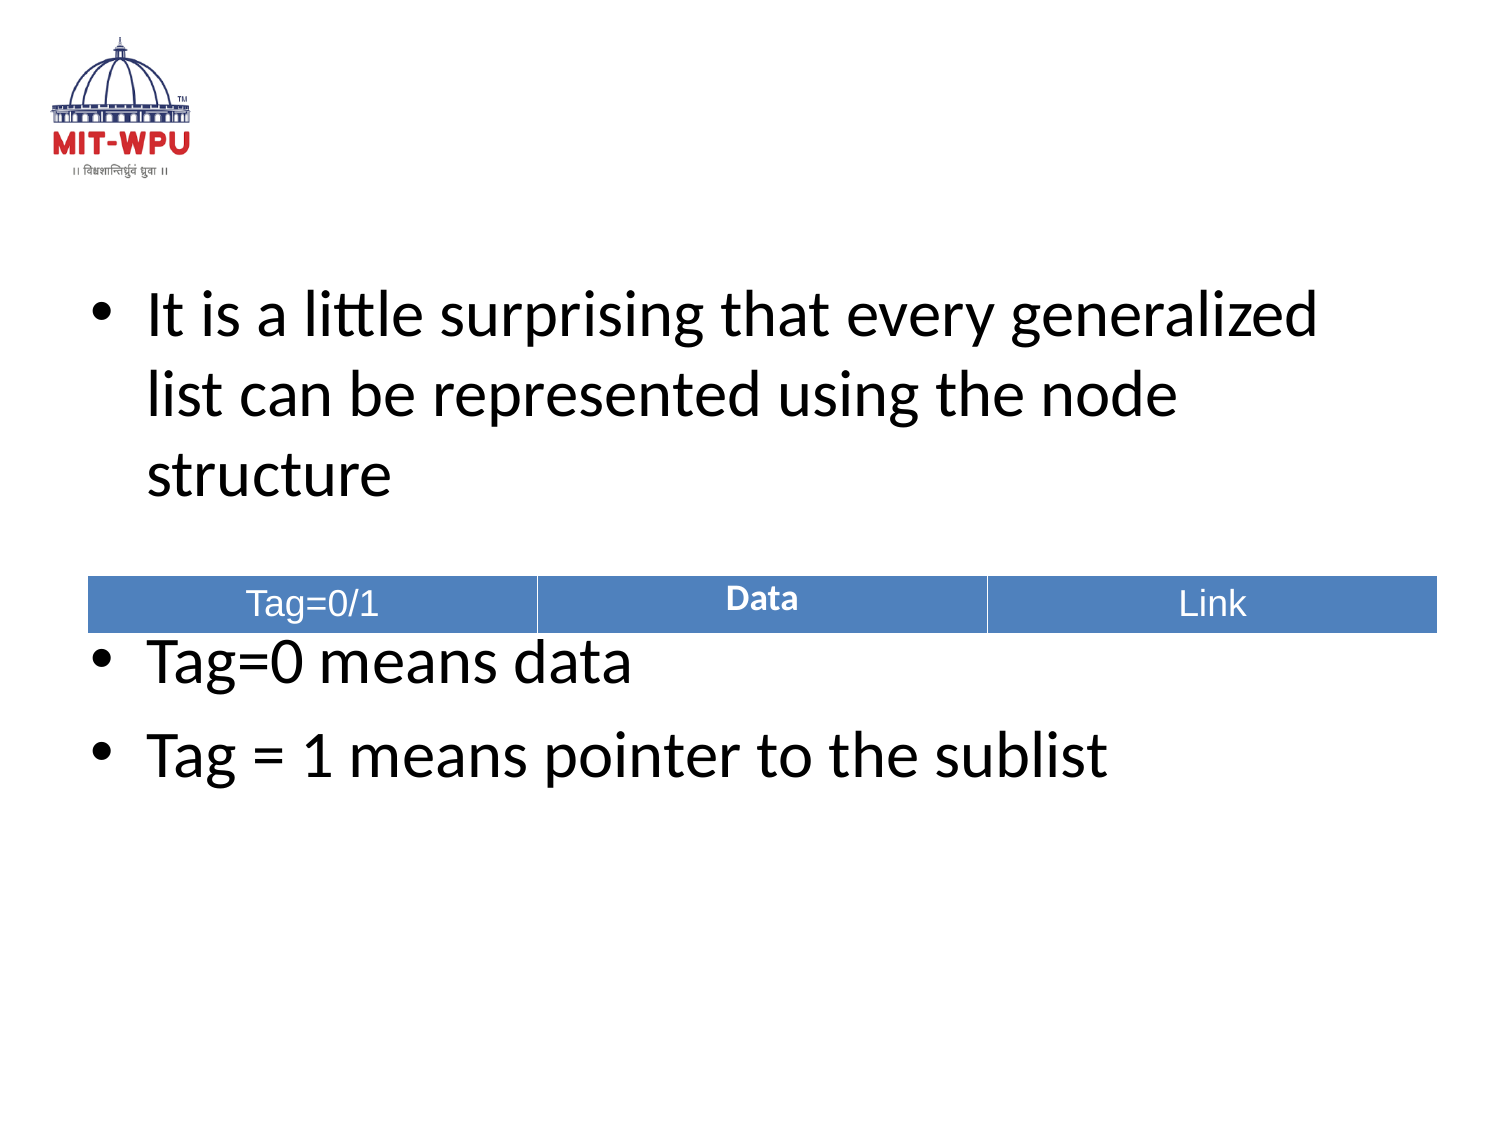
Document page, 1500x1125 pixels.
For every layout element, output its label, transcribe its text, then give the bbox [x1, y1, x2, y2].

list It is a little surprising that every generalized list can be represented using the node structure Tag=0 means data Tag = 1 means pointer to the sublist [75, 262, 1425, 1005]
table_header Data [538, 576, 987, 633]
table_header Tag=0/1 [88, 576, 537, 633]
table_header Link [988, 576, 1437, 633]
picture [49, 37, 207, 180]
